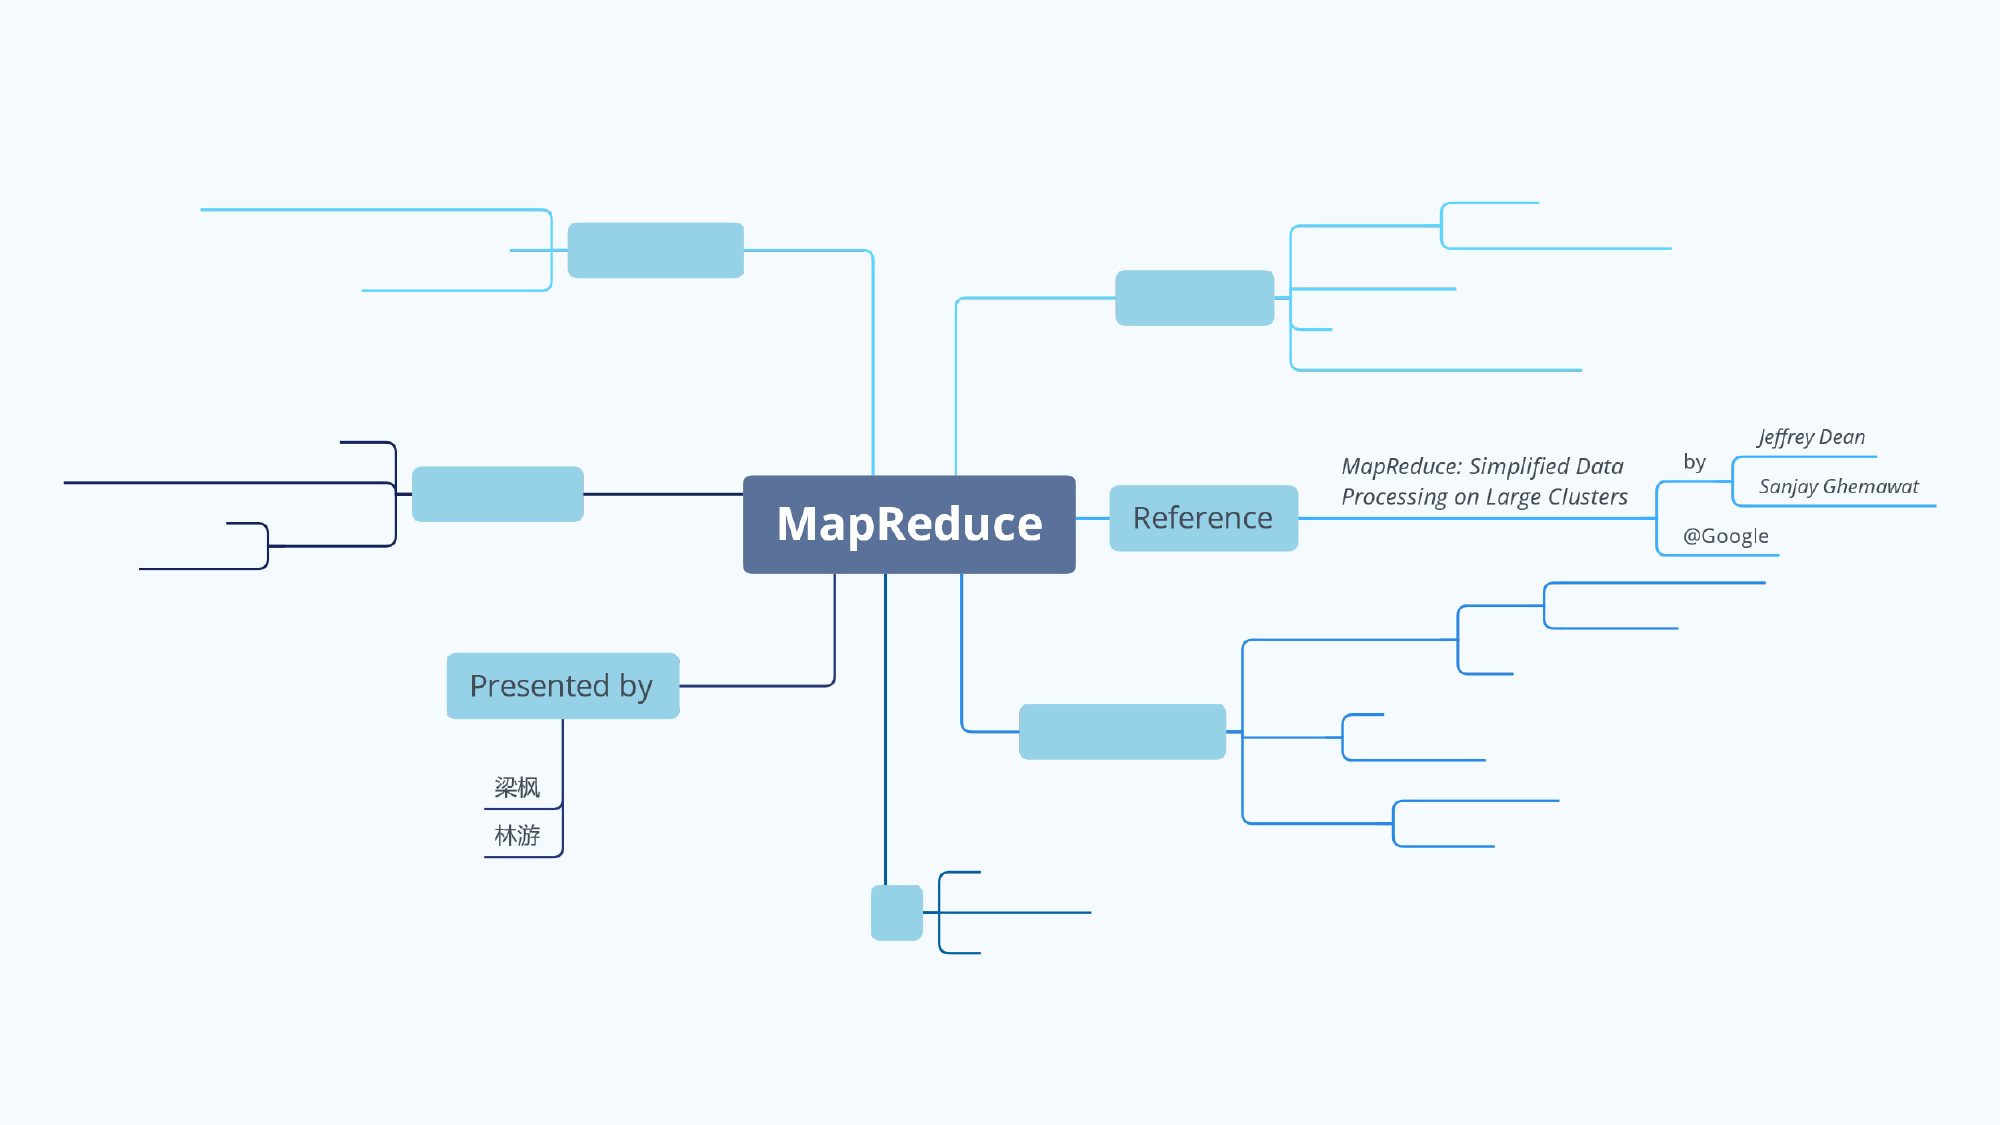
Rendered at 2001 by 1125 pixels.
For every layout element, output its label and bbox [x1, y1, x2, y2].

picture [0, 107, 2000, 1018]
